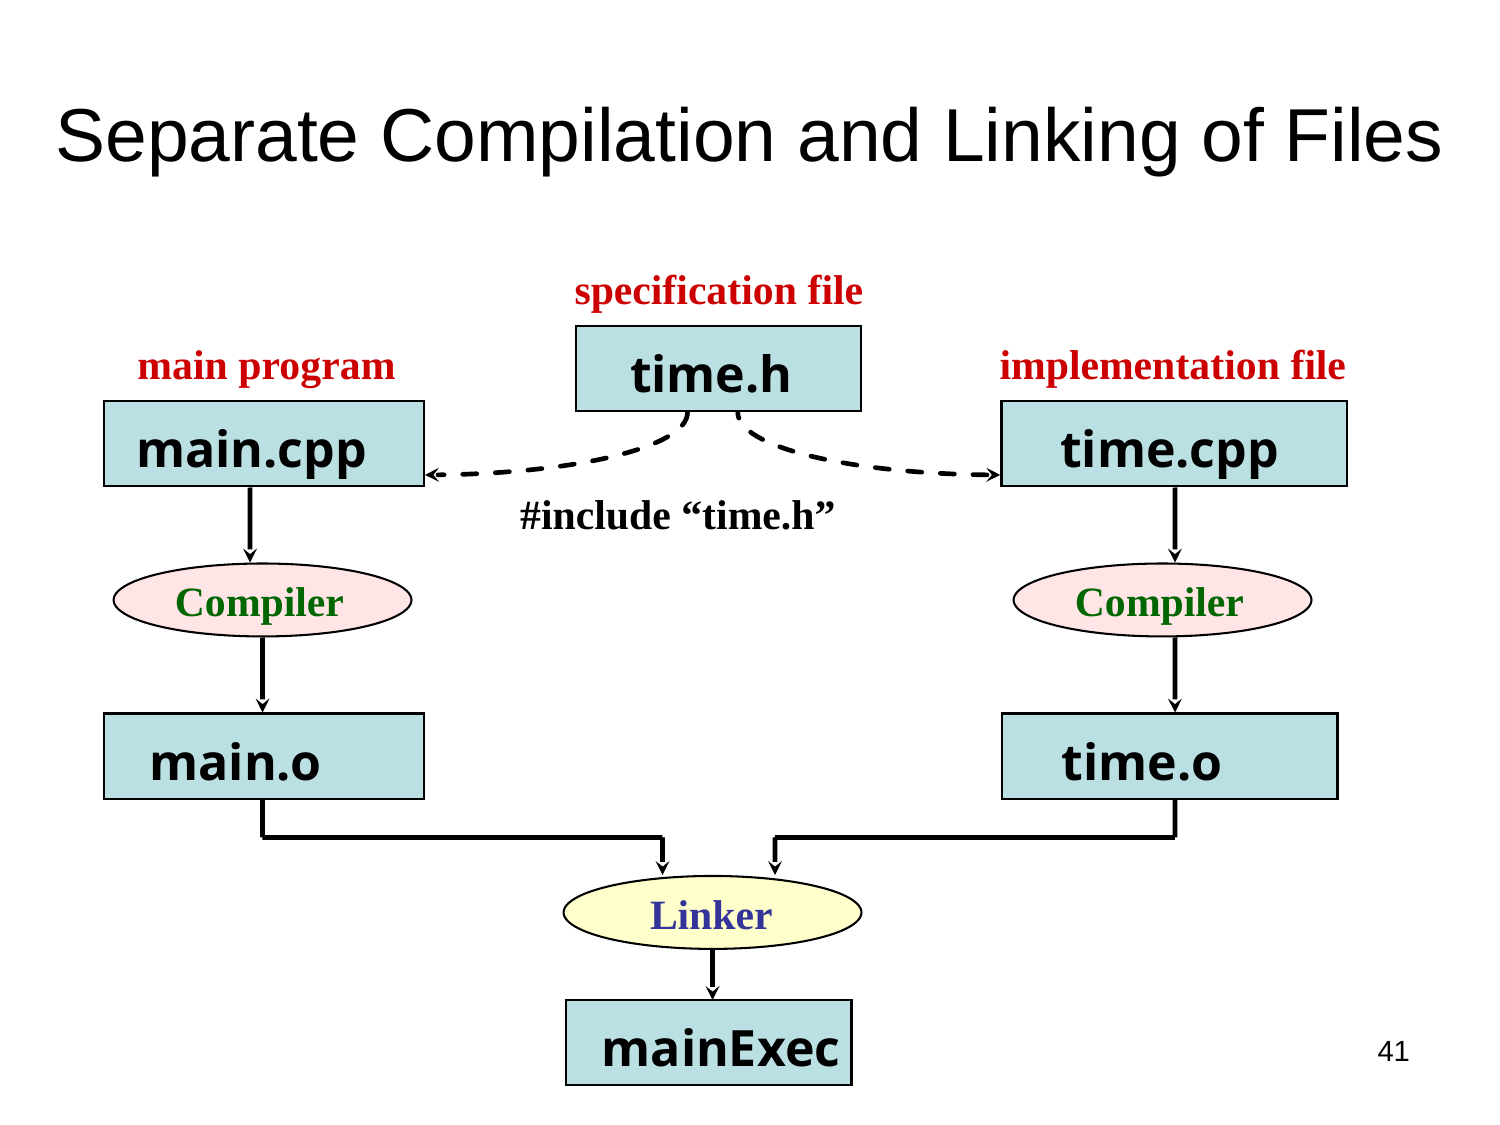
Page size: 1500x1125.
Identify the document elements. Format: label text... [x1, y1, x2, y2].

text_box [199, 563, 326, 567]
slide_number 41 [1074, 1024, 1425, 1103]
text_box Compiler [1059, 567, 1260, 633]
text_box [113, 573, 159, 627]
text_box specification file [559, 254, 879, 321]
text_box Compiler [159, 567, 360, 633]
text_box time.o [1046, 722, 1238, 798]
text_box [99, 713, 424, 799]
title Separate Compilation and Linking of Files [37, 62, 1463, 185]
text_box main program [122, 329, 411, 396]
text_box [1168, 700, 1182, 713]
text_box time.cpp [1045, 409, 1295, 485]
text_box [562, 999, 854, 1086]
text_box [774, 799, 1175, 875]
text_box [1001, 713, 1338, 799]
text_box [1001, 400, 1348, 487]
text_box Linker [634, 879, 788, 946]
text_box [737, 412, 1001, 482]
text_box [788, 881, 862, 944]
text_box [1168, 550, 1182, 563]
text_box [256, 700, 269, 713]
text_box [653, 875, 772, 879]
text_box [262, 799, 663, 875]
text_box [99, 400, 424, 487]
text_box [563, 881, 634, 944]
text_box [1013, 573, 1059, 627]
text_box [1099, 563, 1226, 567]
text_box [425, 412, 688, 482]
text_box #include “time.h” [484, 479, 862, 546]
text_box implementation file [984, 329, 1362, 396]
text_box [706, 987, 719, 999]
text_box time.h [614, 334, 808, 410]
text_box [1099, 633, 1226, 637]
text_box [1260, 572, 1312, 628]
text_box [576, 325, 862, 412]
text_box [360, 572, 412, 628]
text_box [199, 633, 326, 637]
text_box [243, 550, 257, 563]
